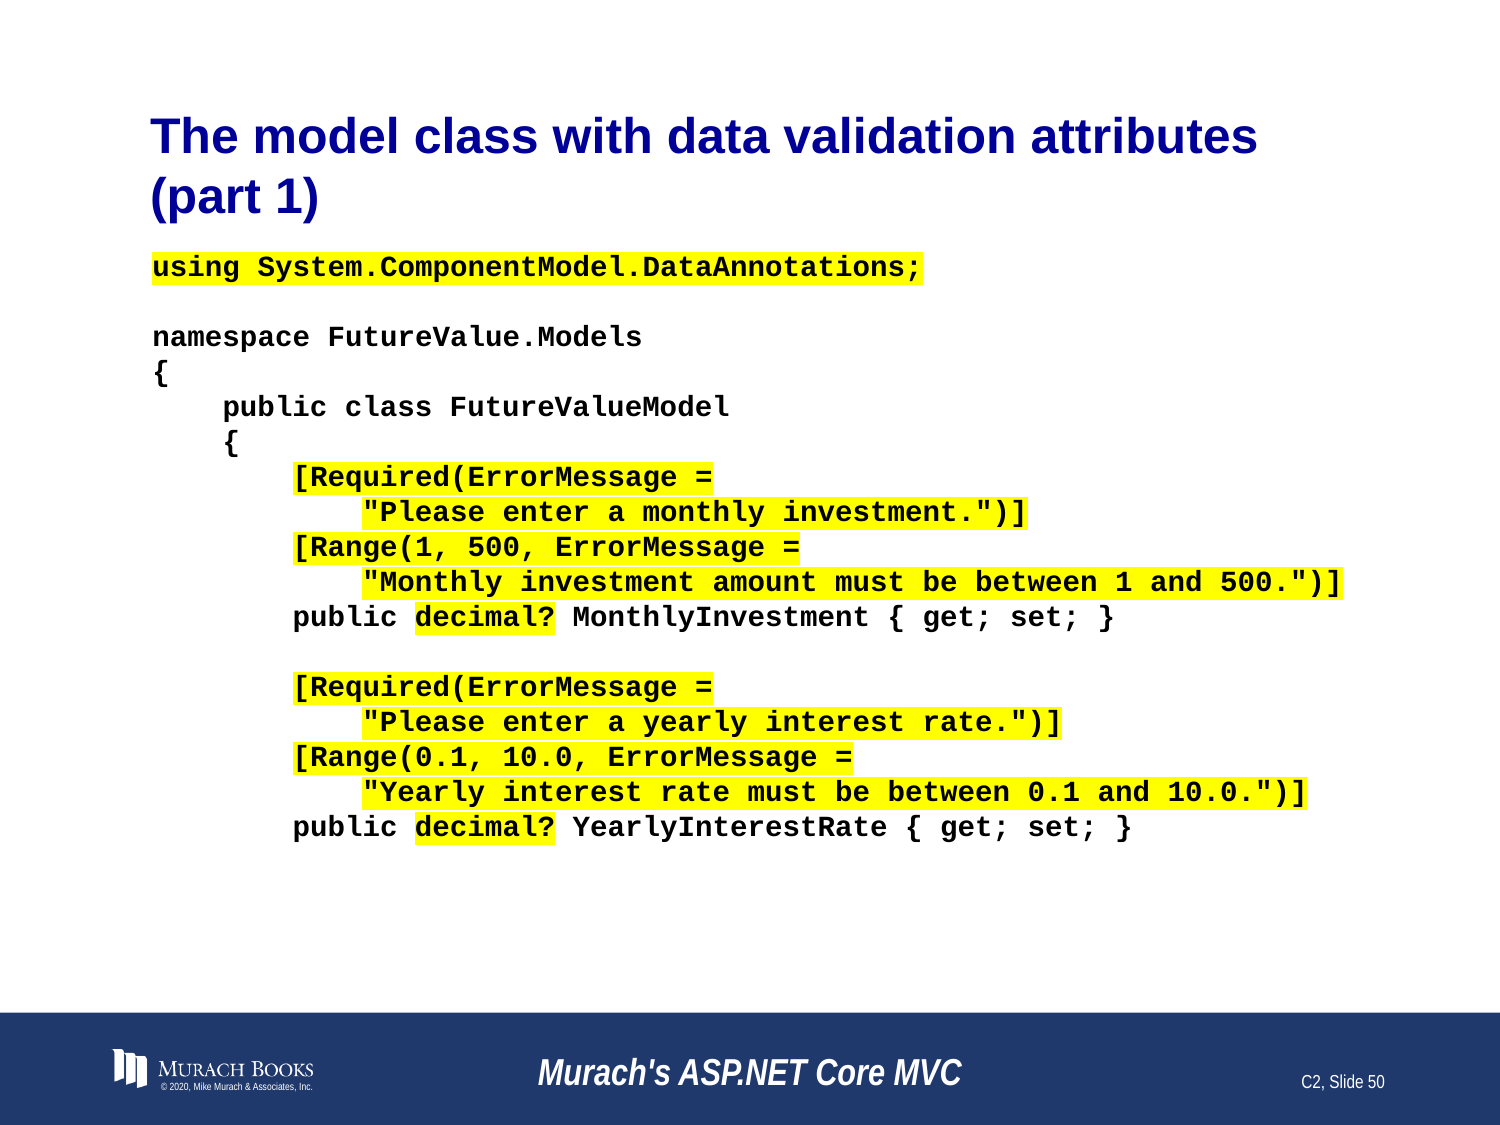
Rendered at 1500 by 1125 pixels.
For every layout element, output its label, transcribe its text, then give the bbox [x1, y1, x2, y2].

list using System.ComponentModel.DataAnnotations; namespace FutureValue.Models { public class FutureValueModel { [Required(ErrorMessage = "Please enter a monthly investment.")] [Range(1, 500, ErrorMessage = "Monthly investment amount must be between 1 and 500.")] public decimal? MonthlyInvestment { get; set; } [Required(ErrorMessage = "Please enter a yearly interest rate.")] [Range(0.1, 10.0, ErrorMessage = "Yearly interest rate must be between 0.1 and 10.0.")] public decimal? YearlyInterestRate { get; set; } [137, 239, 1363, 978]
footer © 2020, Mike Murach & Associates, Inc. [12, 1025, 463, 1100]
slide_number C2, Slide 50 [1087, 1025, 1400, 1100]
slide_number Murach's ASP.NET Core MVC [463, 1025, 1050, 1100]
title The model class with data validation attributes (part 1) [150, 102, 1350, 224]
